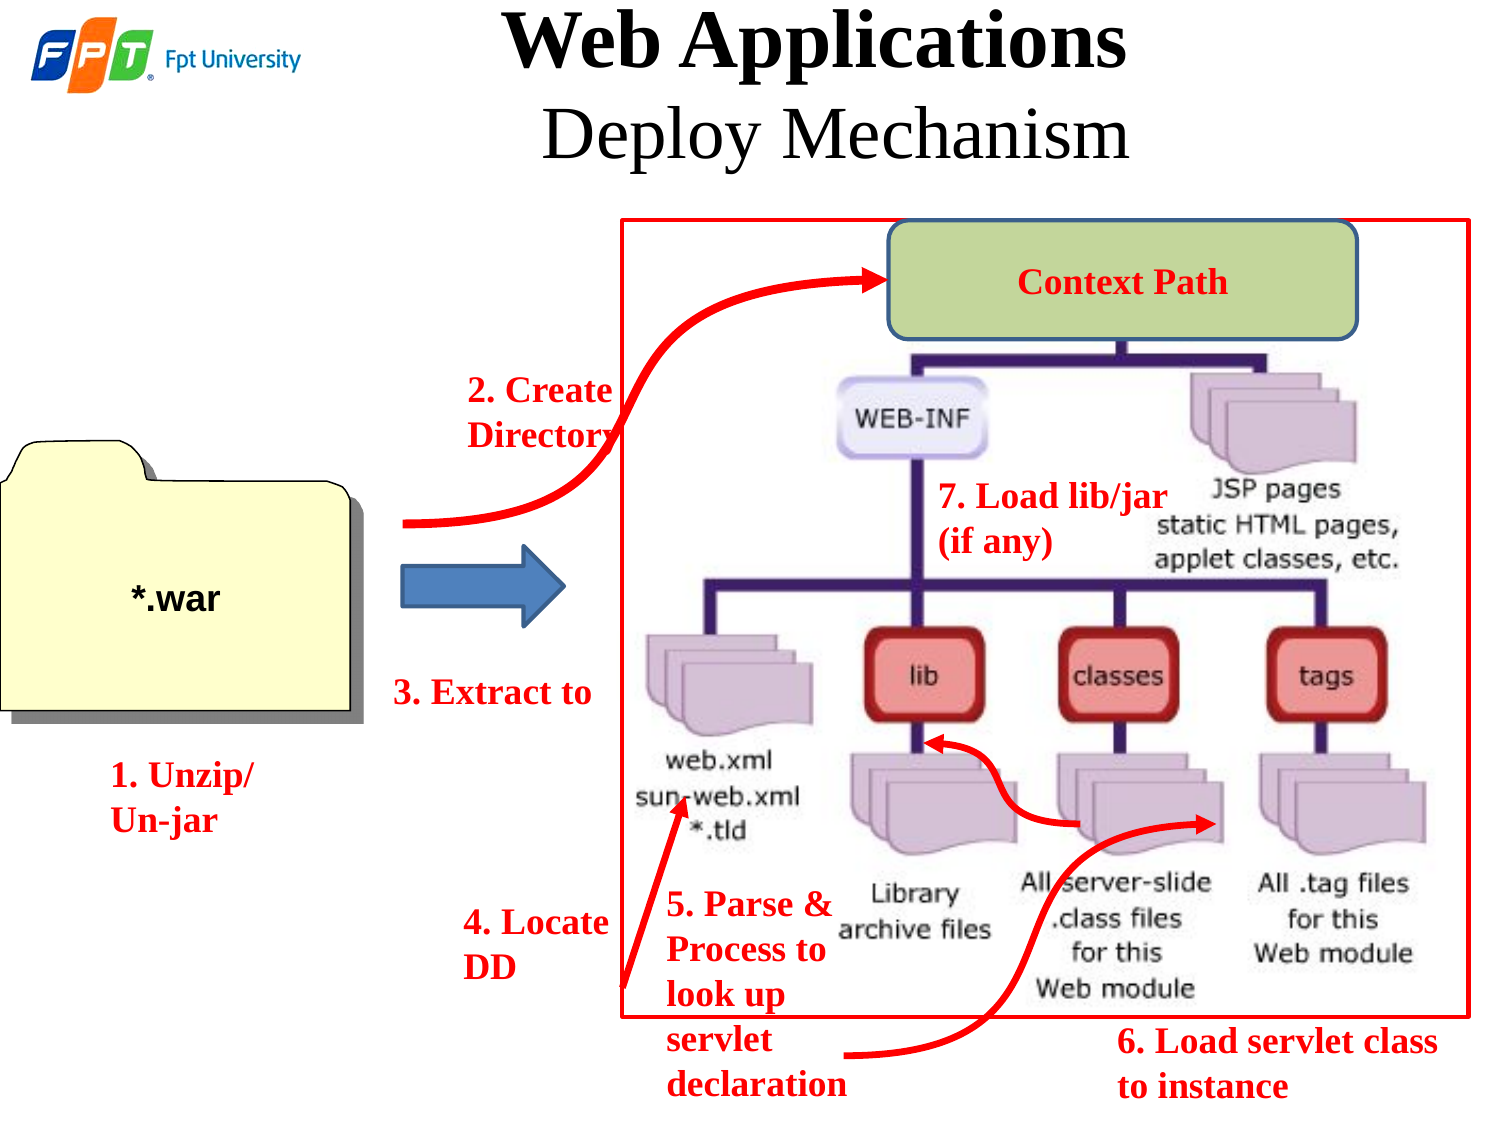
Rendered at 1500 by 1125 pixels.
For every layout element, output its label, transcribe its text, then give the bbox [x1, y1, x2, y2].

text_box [922, 742, 1081, 825]
text_box 6. Load servlet class to instance [1102, 1008, 1467, 1114]
text_box 4. Locate DD [448, 889, 611, 995]
text_box [400, 543, 567, 629]
text_box *.war [0, 440, 351, 711]
picture [0, 0, 150, 122]
picture [616, 220, 1461, 1033]
text_box 5. Parse & Process to look up servlet declaration [651, 1041, 889, 1112]
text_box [843, 823, 1217, 1056]
text_box 3. Extract to [378, 659, 611, 720]
text_box 1. Unzip/ Un-jar [95, 742, 289, 848]
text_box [622, 795, 686, 988]
text_box [1460, 218, 1471, 1019]
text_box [402, 279, 889, 525]
title Web Applications Deploy Mechanism [150, 0, 1500, 178]
